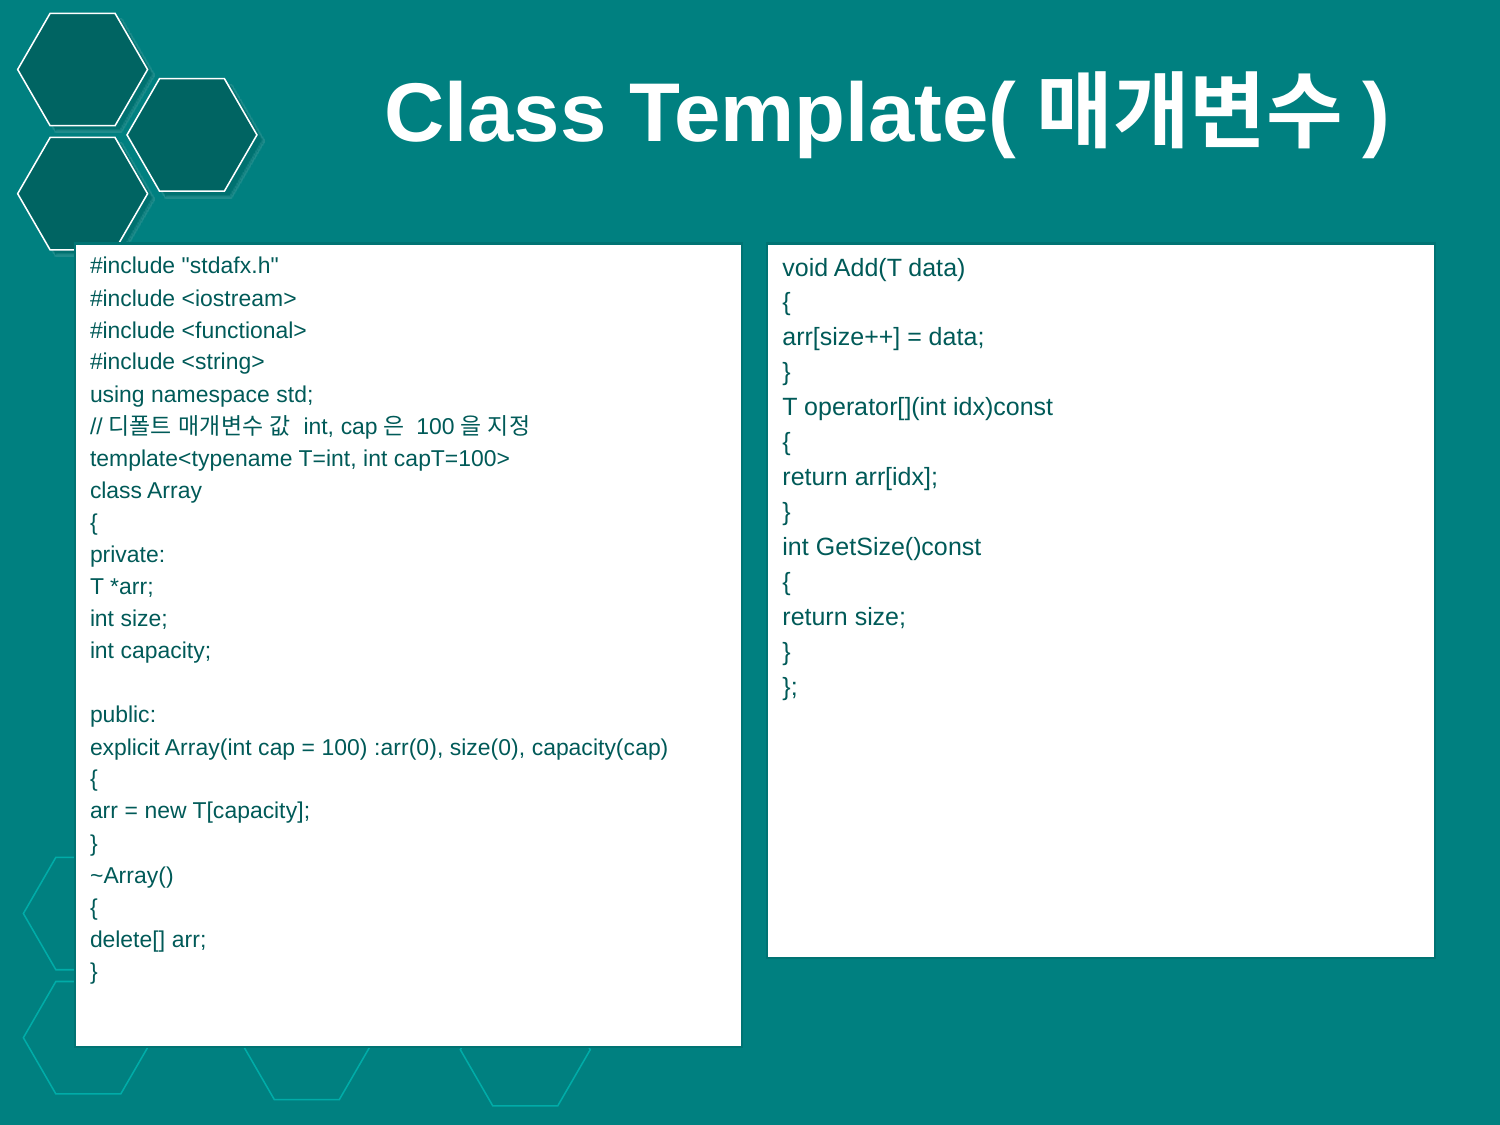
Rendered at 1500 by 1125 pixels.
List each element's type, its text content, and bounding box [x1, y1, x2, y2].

list void Add(T data) { arr[size++] = data; } T operator[](int idx)const { return arr[idx]; } int GetSize()const { return size; } }; [766, 242, 1436, 959]
list #include "stdafx.h" #include <iostream> #include <functional> #include <string> using namespace std; //디폴트 매개변수 값 int, cap은 100을 지정 template<typename T=int, int capT=100> class Array { private: T *arr; int size; int capacity; public: explicit Array(int cap = 100) :arr(0), size(0), capacity(cap) { arr = new T[capacity]; } ~Array() { delete[] arr; } [74, 242, 743, 1048]
title Class Template(매개변수) [277, 42, 1406, 173]
